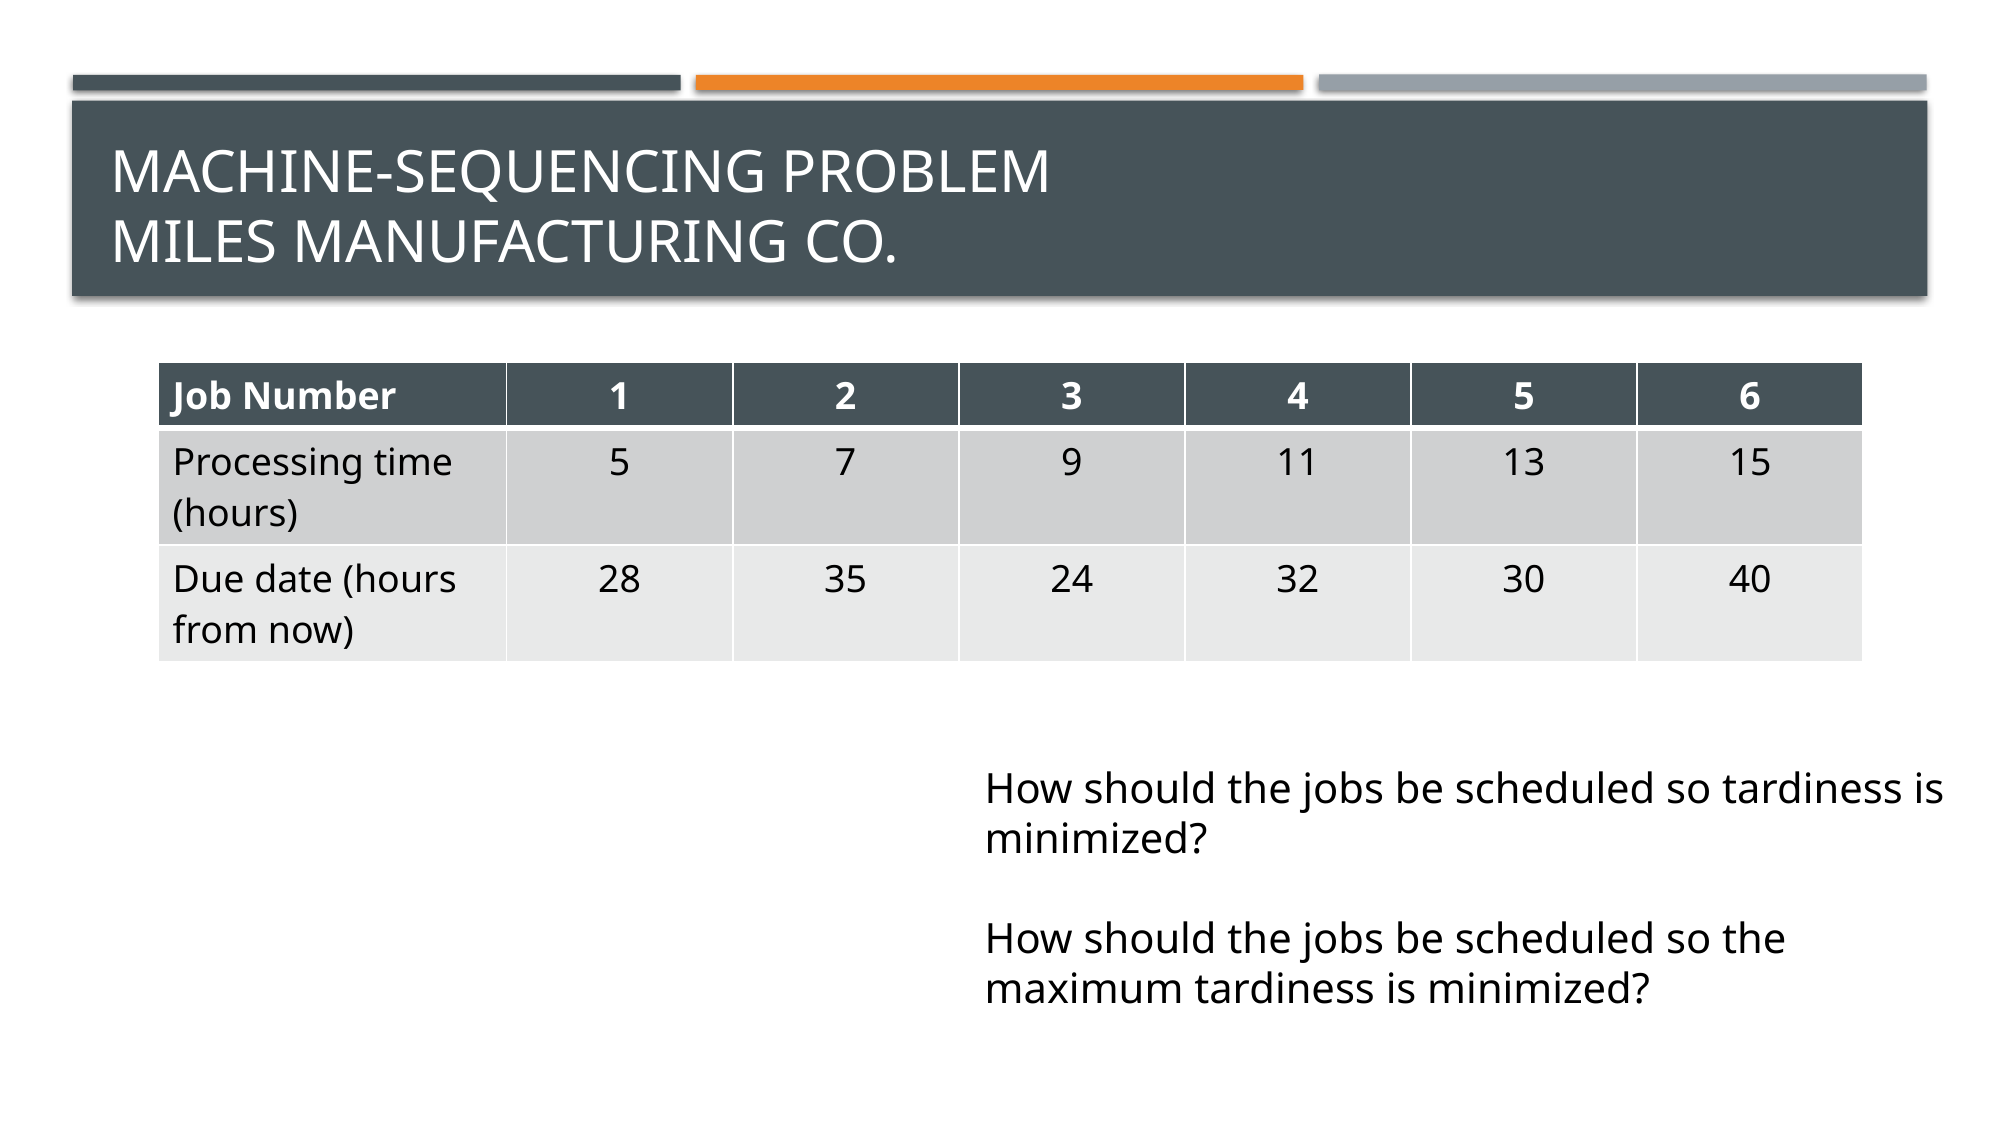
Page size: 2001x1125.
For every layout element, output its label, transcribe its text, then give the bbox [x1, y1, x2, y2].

table_header 2 [734, 363, 958, 425]
table_header 1 [507, 363, 732, 425]
table_cell 40 [1638, 546, 1862, 661]
table_cell 35 [734, 546, 958, 661]
table_cell 30 [1412, 546, 1636, 661]
table_cell 13 [1412, 431, 1636, 544]
table_cell 32 [1186, 546, 1410, 661]
table_cell 24 [960, 546, 1184, 661]
text_box How should the jobs be scheduled so tardiness is minimized? How should the jobs be scheduled so the maximum tardiness is minimized? [969, 754, 1991, 1065]
table_cell Processing time (hours) [159, 431, 506, 544]
table_cell 28 [507, 546, 732, 661]
table_header Job Number [159, 363, 506, 425]
table_header 6 [1638, 363, 1862, 425]
table_header 5 [1412, 363, 1636, 425]
table_cell Due date (hours from now) [159, 546, 506, 661]
table_header 3 [960, 363, 1184, 425]
table_cell 15 [1638, 431, 1862, 544]
table_cell 5 [507, 431, 732, 544]
table_cell 7 [734, 431, 958, 544]
table_header 4 [1186, 363, 1410, 425]
table_cell 11 [1186, 431, 1410, 544]
table_cell 9 [960, 431, 1184, 544]
title Machine-sequencing problem Miles manufacturing Co. [95, 115, 1905, 282]
